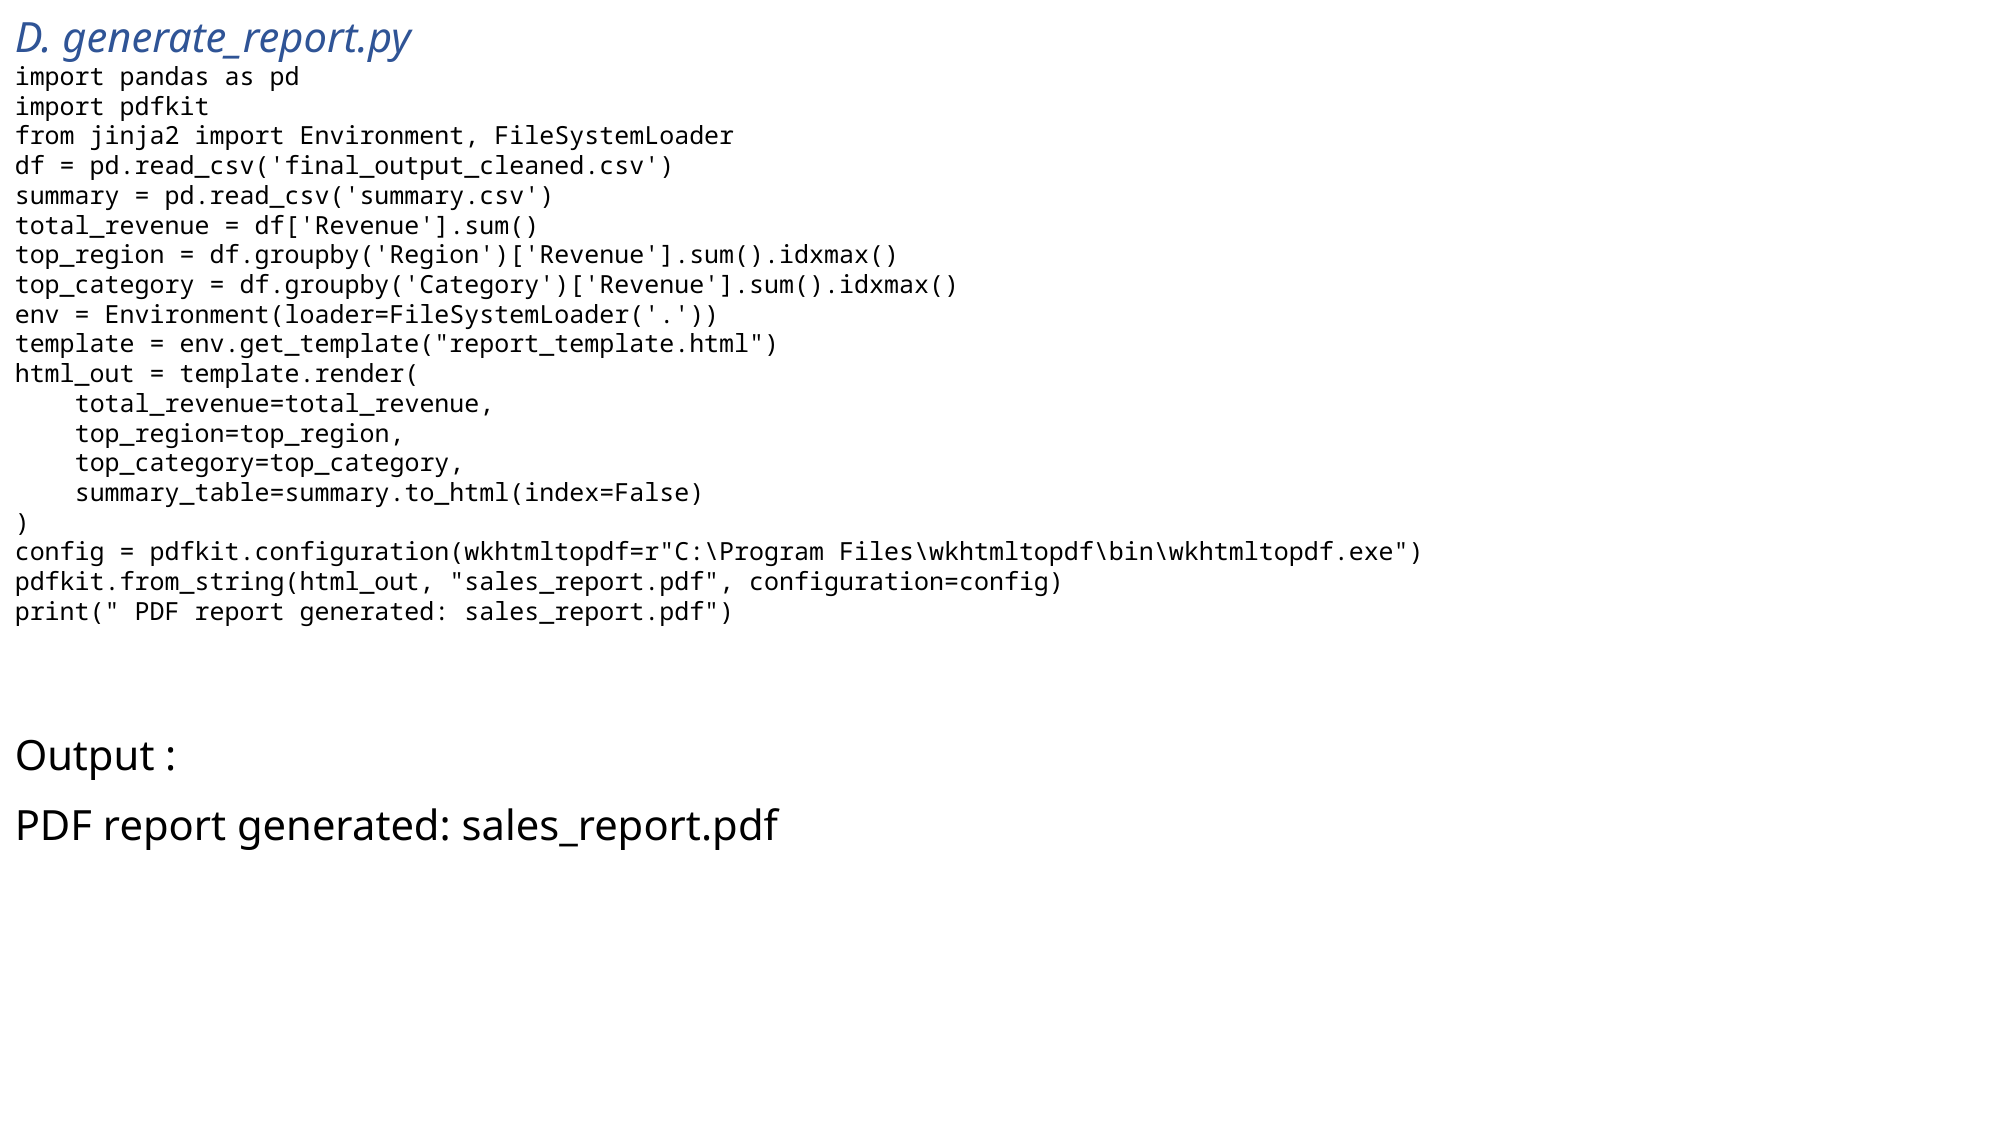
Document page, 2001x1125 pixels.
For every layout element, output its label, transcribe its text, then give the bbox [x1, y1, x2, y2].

text_box D. generate_report.py import pandas as pd import pdfkit from jinja2 import Environment, FileSystemLoader df = pd.read_csv('final_output_cleaned.csv') summary = pd.read_csv('summary.csv') total_revenue = df['Revenue'].sum() top_region = df.groupby('Region')['Revenue'].sum().idxmax() top_category = df.groupby('Category')['Revenue'].sum().idxmax() env = Environment(loader=FileSystemLoader('.')) template = env.get_template("report_template.html") html_out = template.render( total_revenue=total_revenue, top_region=top_region, top_category=top_category, summary_table=summary.to_html(index=False) ) config = pdfkit.configuration(wkhtmltopdf=r"C:\Program Files\wkhtmltopdf\bin\wkhtmltopdf.exe") pdfkit.from_string(html_out, "sales_report.pdf", configuration=config) print(" PDF report generated: sales_report.pdf") Output : PDF report generated: sales_report.pdf [0, 0, 1500, 857]
